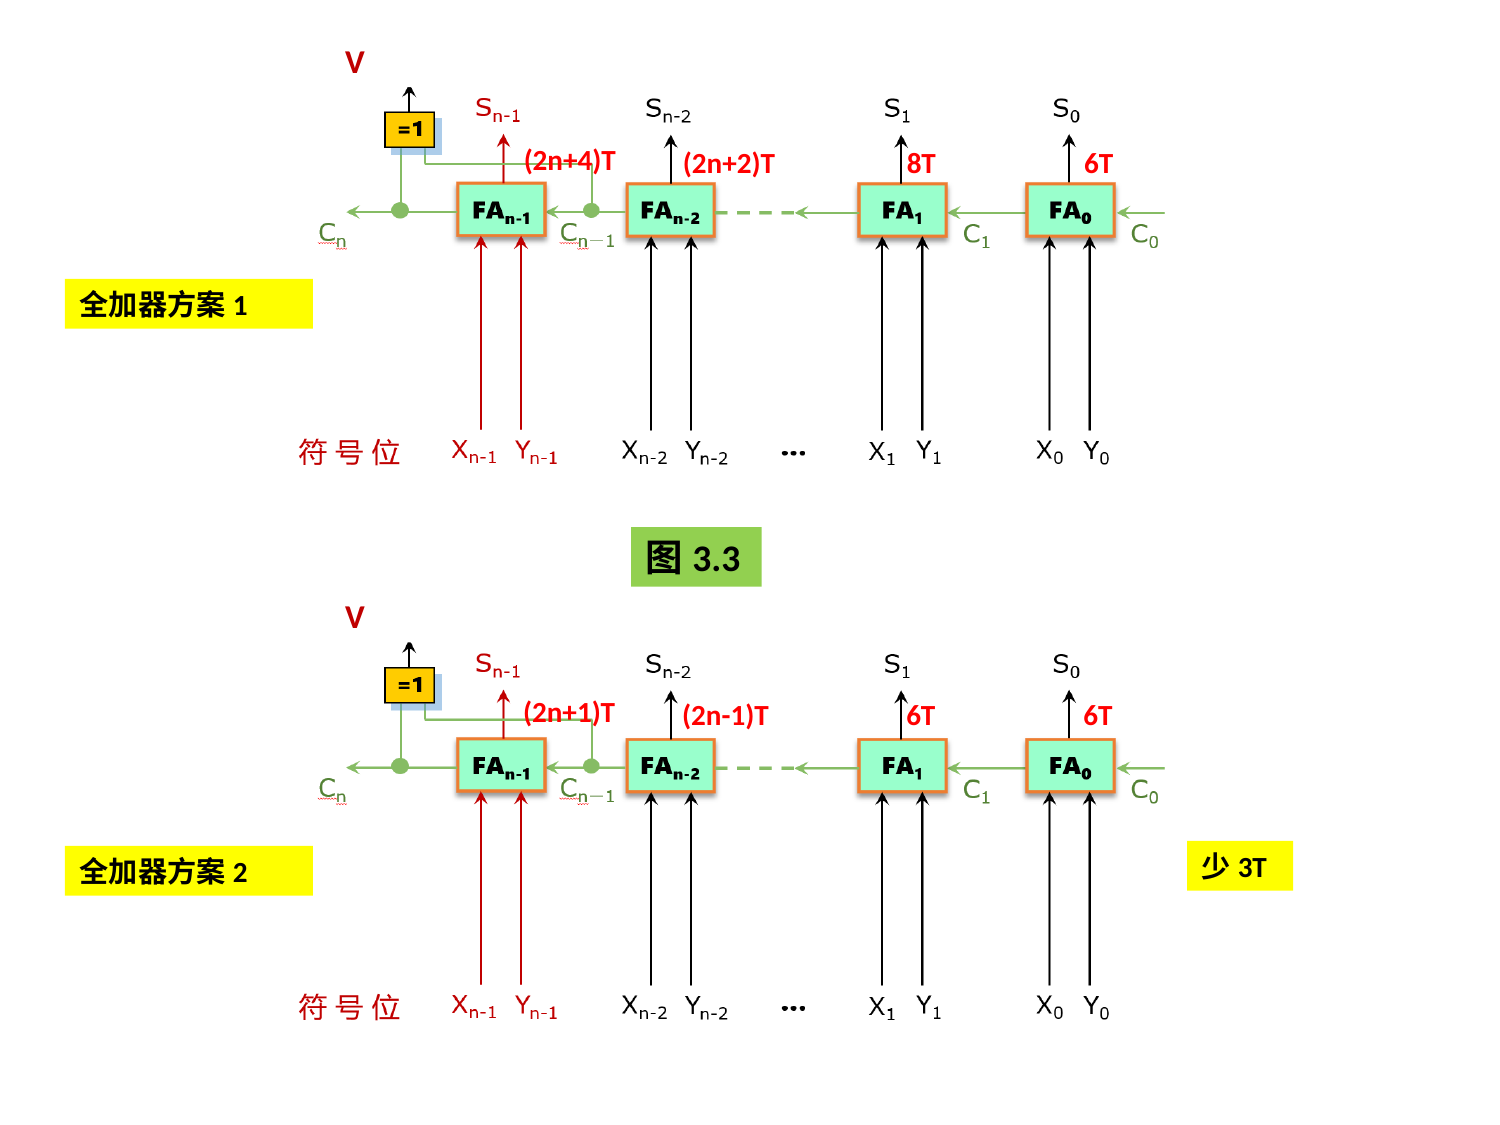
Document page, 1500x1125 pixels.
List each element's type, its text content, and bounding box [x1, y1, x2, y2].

text_box 少3T [1192, 840, 1294, 891]
text_box 图3.3 [631, 527, 762, 584]
text_box 全加器方案2 [64, 845, 236, 896]
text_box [241, 585, 1188, 1036]
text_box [241, 30, 1188, 481]
text_box 全加器方案1 [64, 278, 236, 329]
